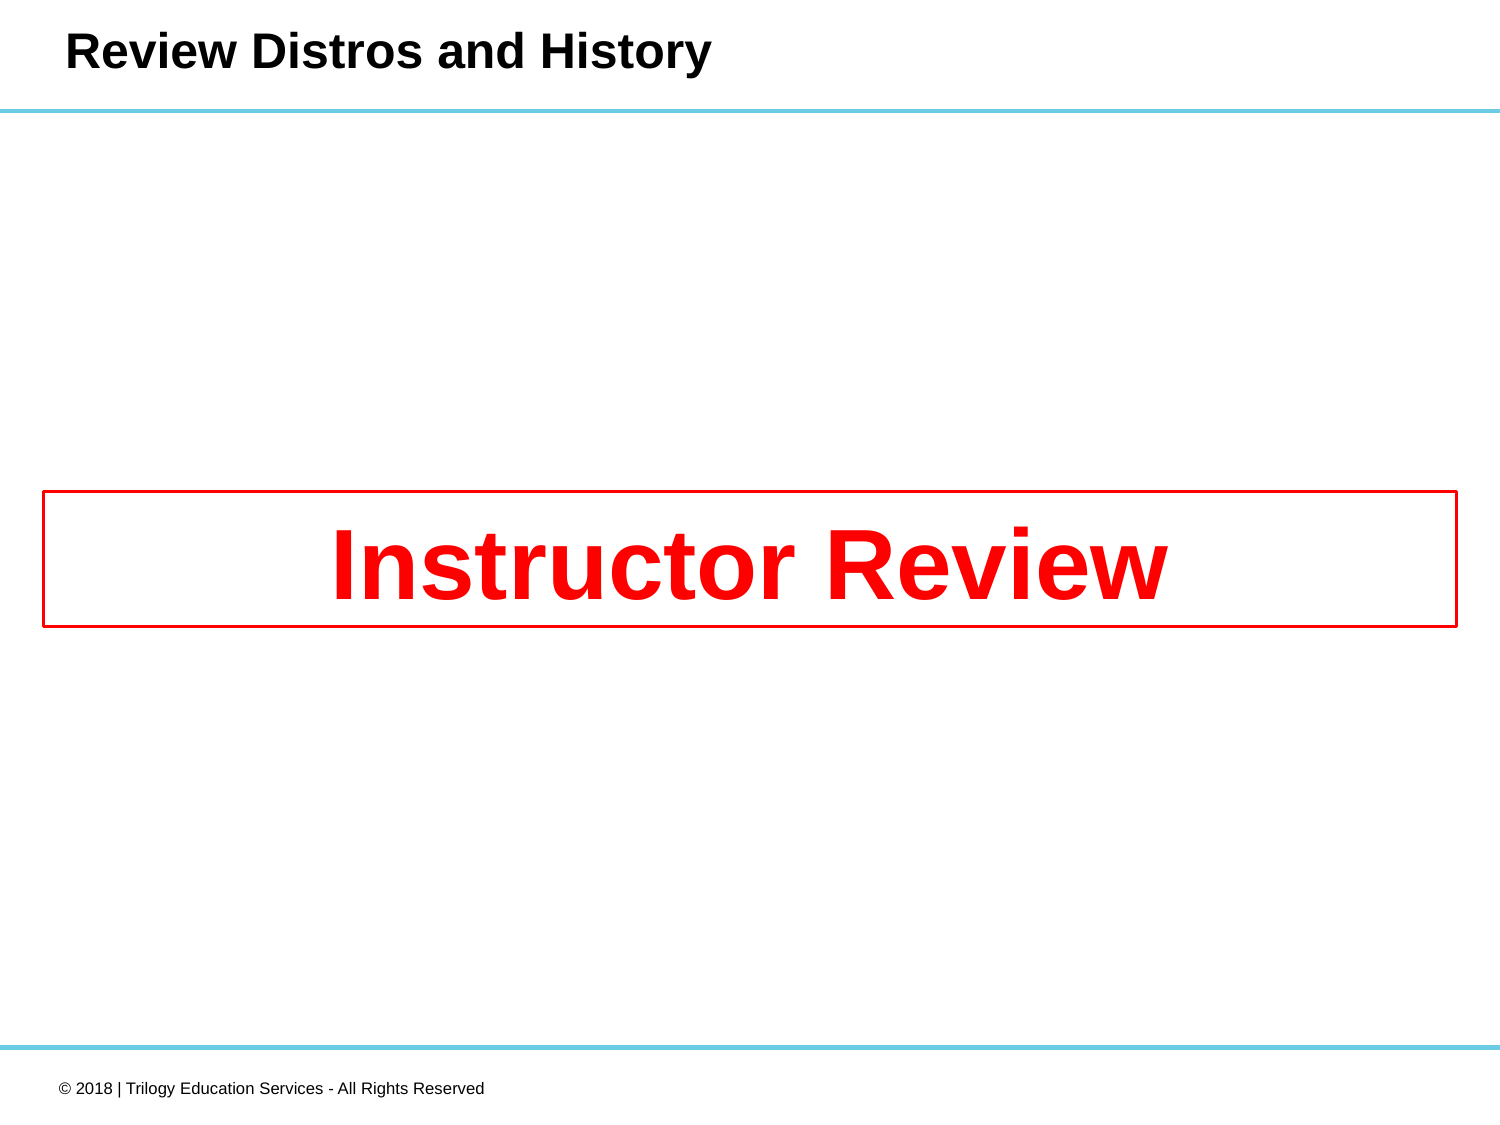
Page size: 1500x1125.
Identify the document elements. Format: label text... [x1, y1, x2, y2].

text_box Instructor Review [43, 491, 1457, 627]
title Review Distros and History [50, 0, 1475, 108]
